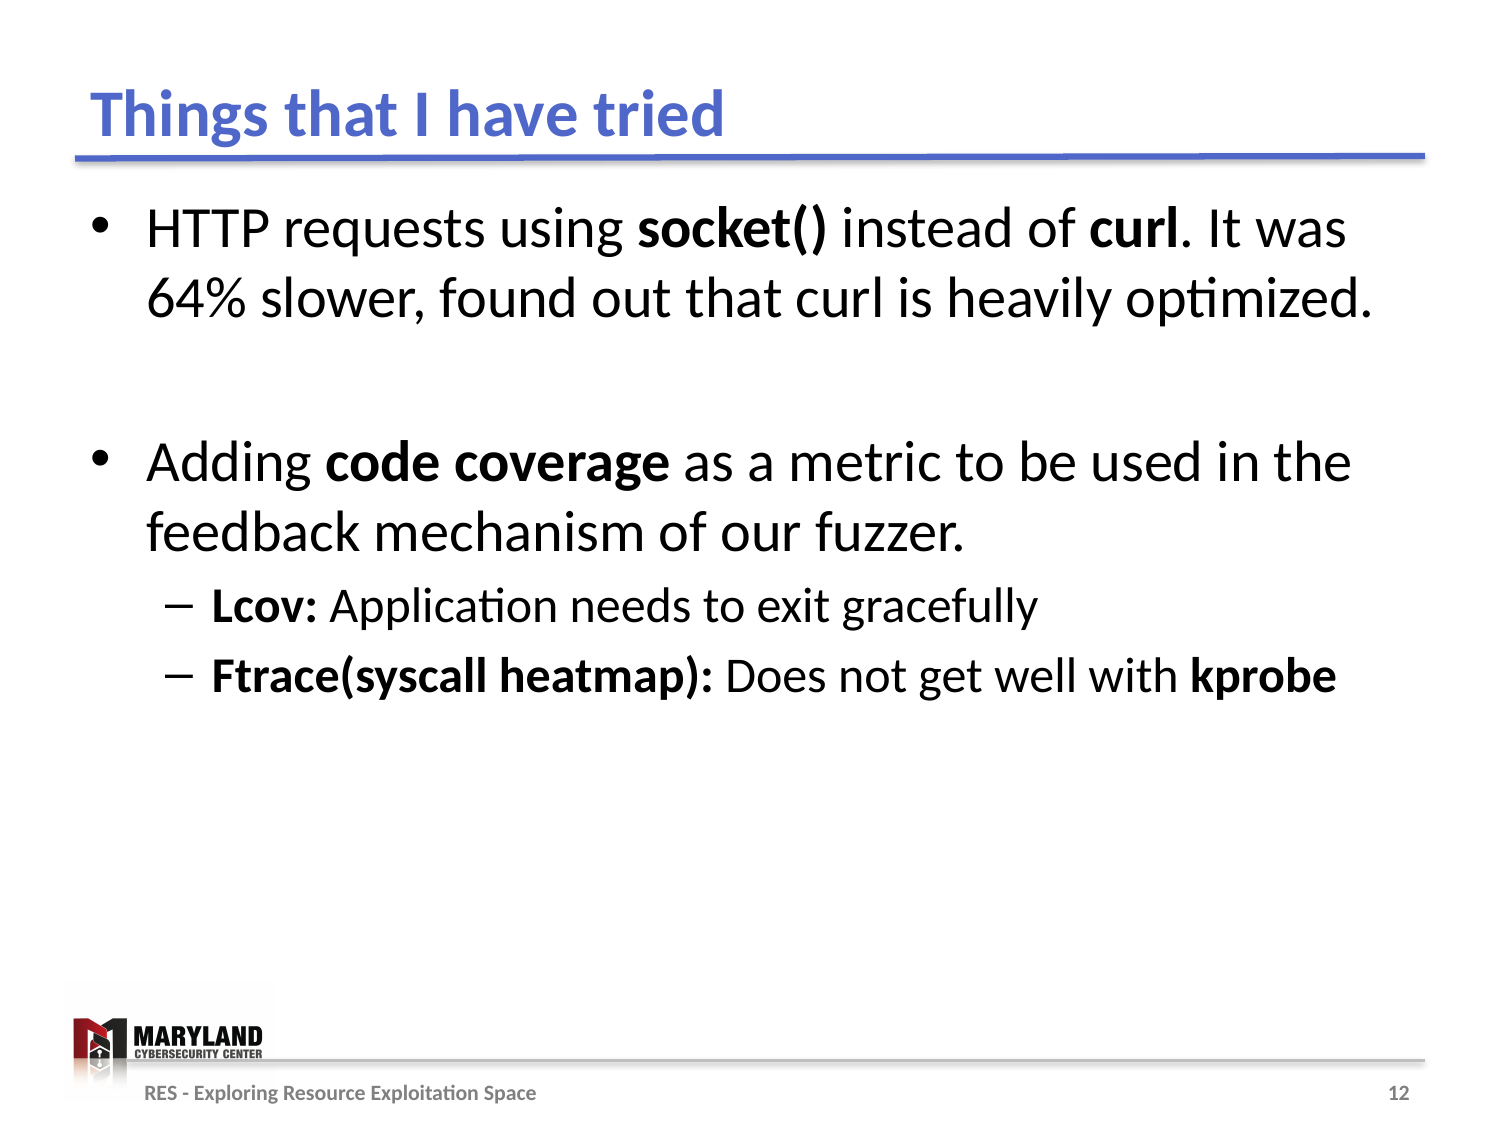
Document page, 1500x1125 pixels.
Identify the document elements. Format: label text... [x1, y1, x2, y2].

slide_number 12 [1323, 1061, 1425, 1122]
title Things that I have tried [75, 1, 1425, 158]
footer RES - Exploring Resource Exploitation Space [129, 1061, 1305, 1122]
picture [63, 982, 276, 1102]
list HTTP requests using socket() instead of curl. It was 64% slower, found out that curl is heavily optimized. Adding code coverage as a metric to be used in the feedback mechanism of our fuzzer. Lcov: Application needs to exit gracefully Ftrace(syscall heatmap): Does not get well with kprobe [75, 181, 1425, 1005]
